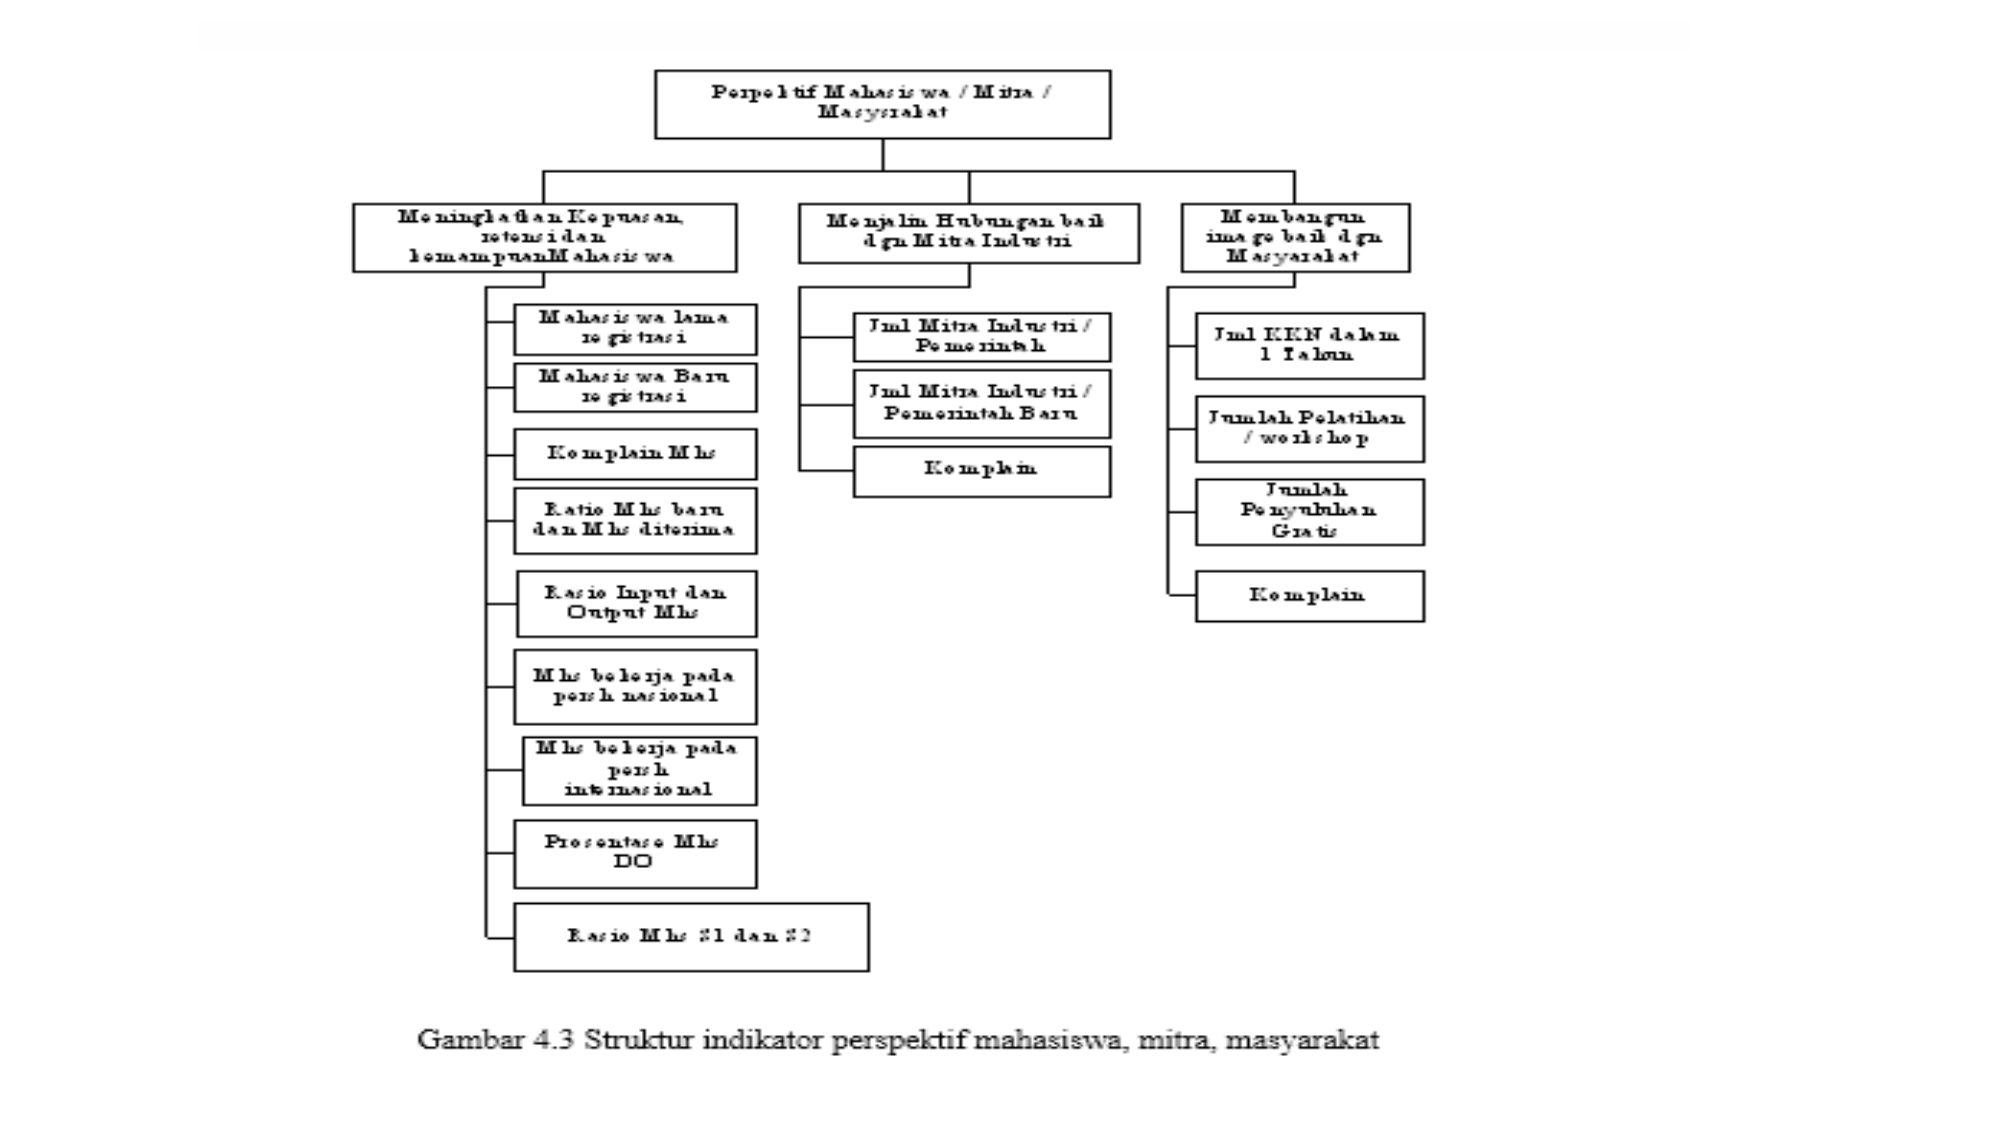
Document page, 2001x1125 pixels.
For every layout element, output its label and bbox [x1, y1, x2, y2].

picture [195, 20, 1691, 1080]
